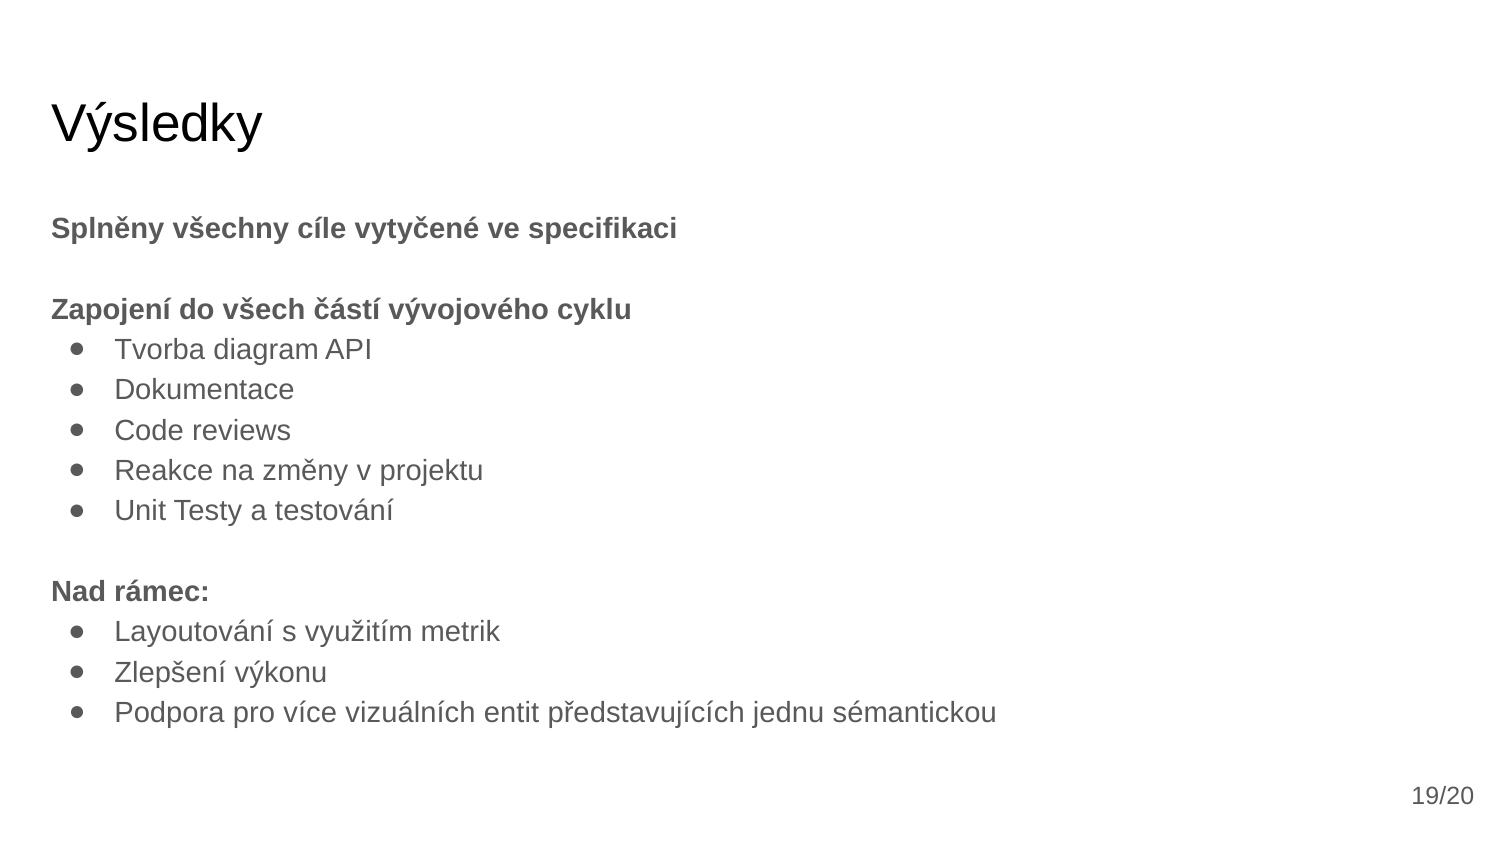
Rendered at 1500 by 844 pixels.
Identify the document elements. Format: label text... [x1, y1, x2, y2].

title Výsledky [51, 72, 1449, 167]
text_box 19/20 [1396, 764, 1500, 844]
list Splněny všechny cíle vytyčené ve specifikaci Zapojení do všech částí vývojového cyklu Tvorba diagram API Dokumentace Code reviews Reakce na změny v projektu Unit Testy a testování Nad rámec: Layoutování s využitím metrik Zlepšení výkonu Podpora pro více vizuálních entit představujících jednu sémantickou [51, 189, 1449, 750]
